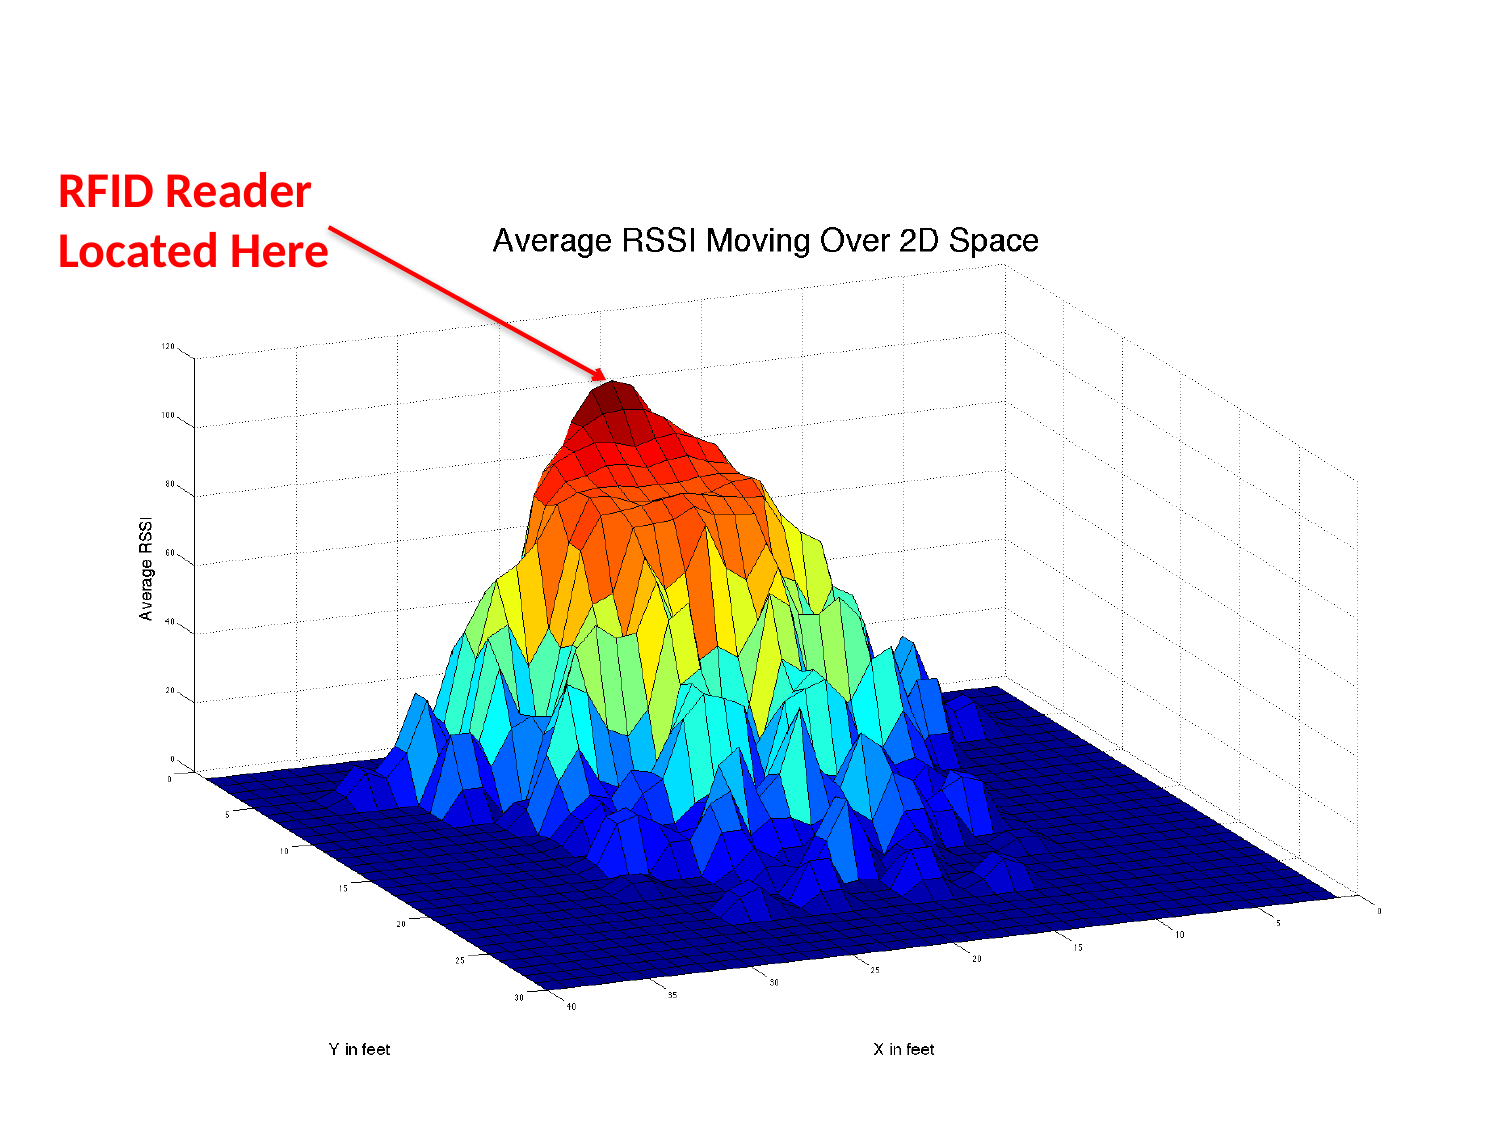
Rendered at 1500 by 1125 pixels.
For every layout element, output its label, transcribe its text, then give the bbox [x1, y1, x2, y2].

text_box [328, 226, 607, 381]
picture [0, 196, 1500, 1087]
text_box RFID Reader Located Here [43, 149, 349, 195]
